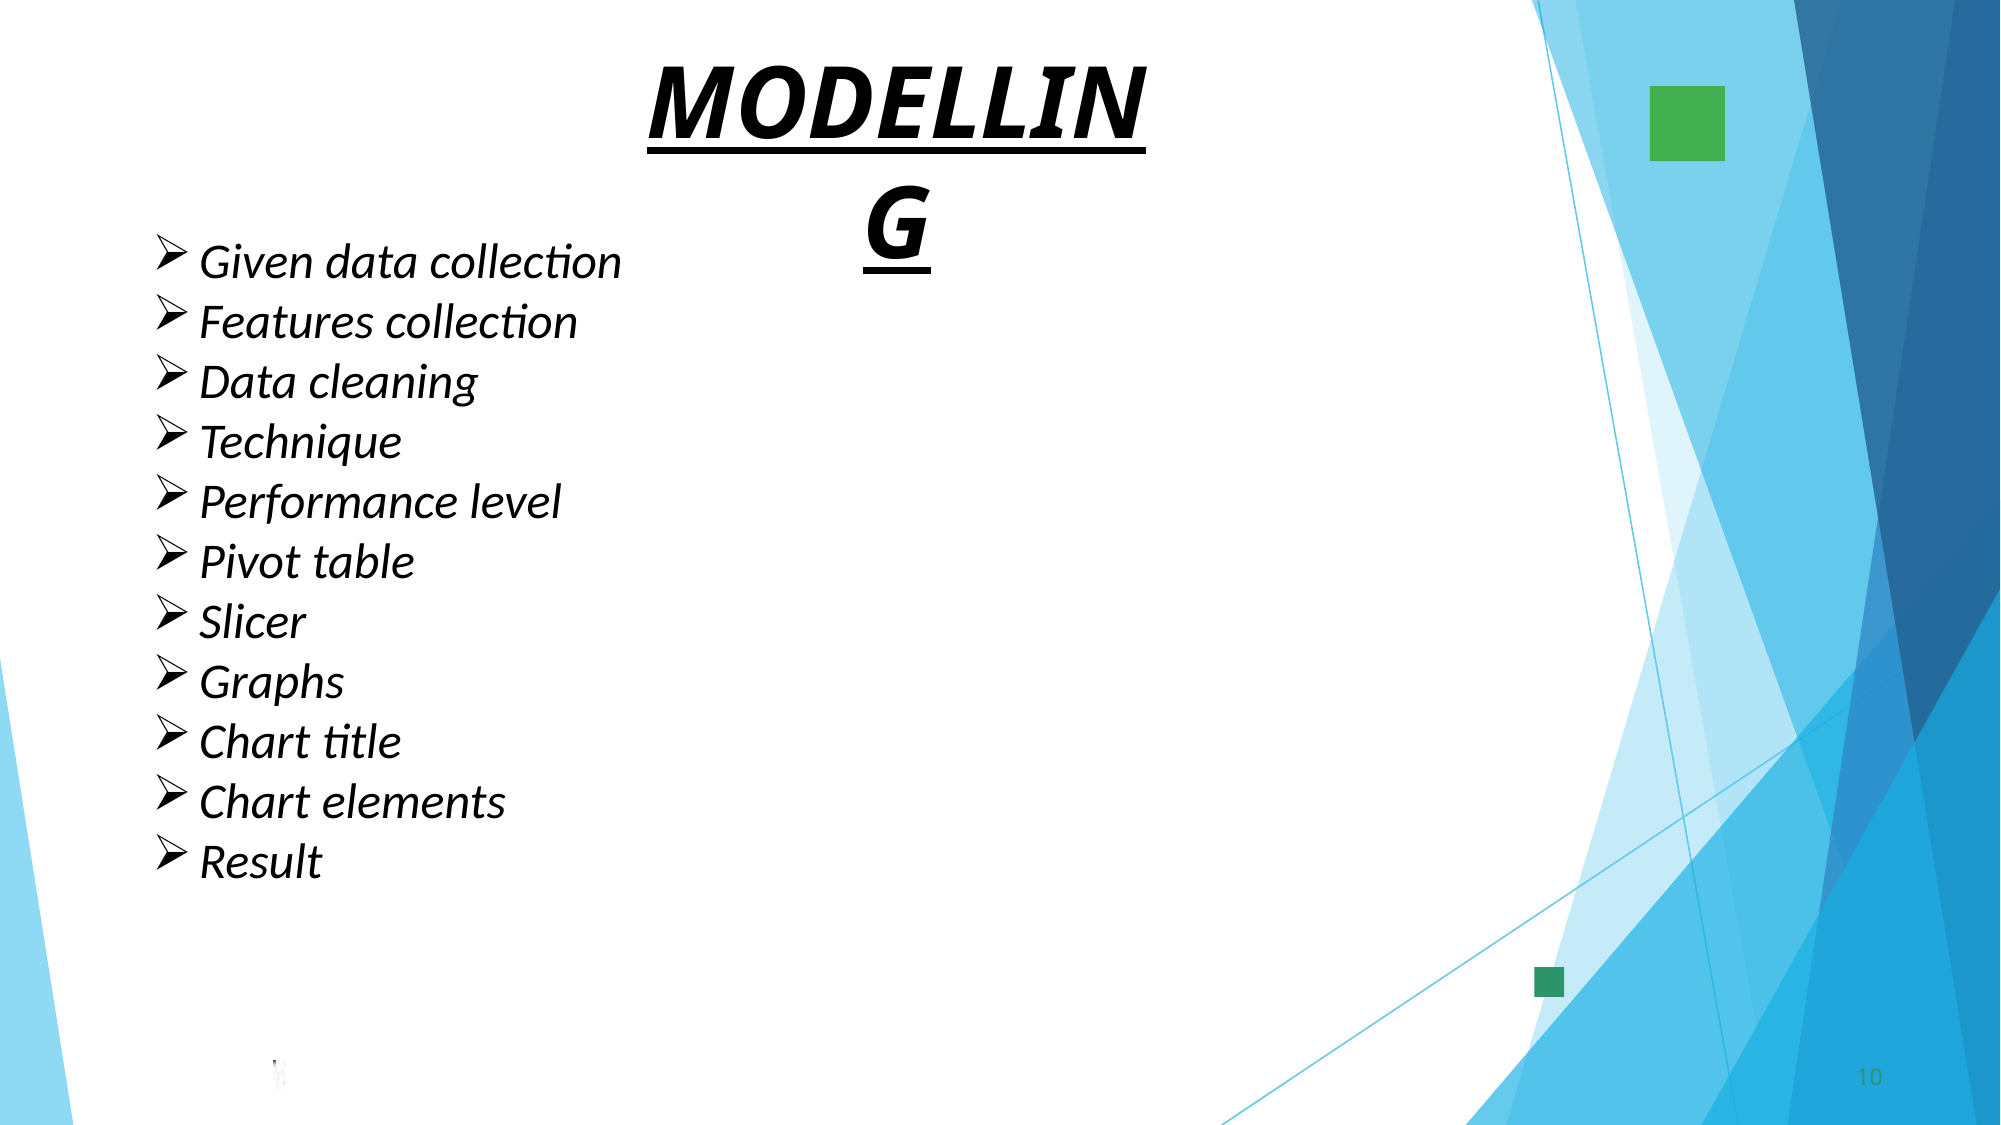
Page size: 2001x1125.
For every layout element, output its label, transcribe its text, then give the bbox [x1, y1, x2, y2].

picture [273, 1060, 287, 1091]
text_box Given data collection Features collection Data cleaning Technique Performance level Pivot table Slicer Graphs Chart title Chart elements Result [137, 221, 1513, 897]
text_box 10 [1849, 1061, 1888, 1095]
text_box [1649, 86, 1725, 162]
text_box MODELLING [624, 36, 1167, 221]
text_box [1534, 967, 1565, 997]
